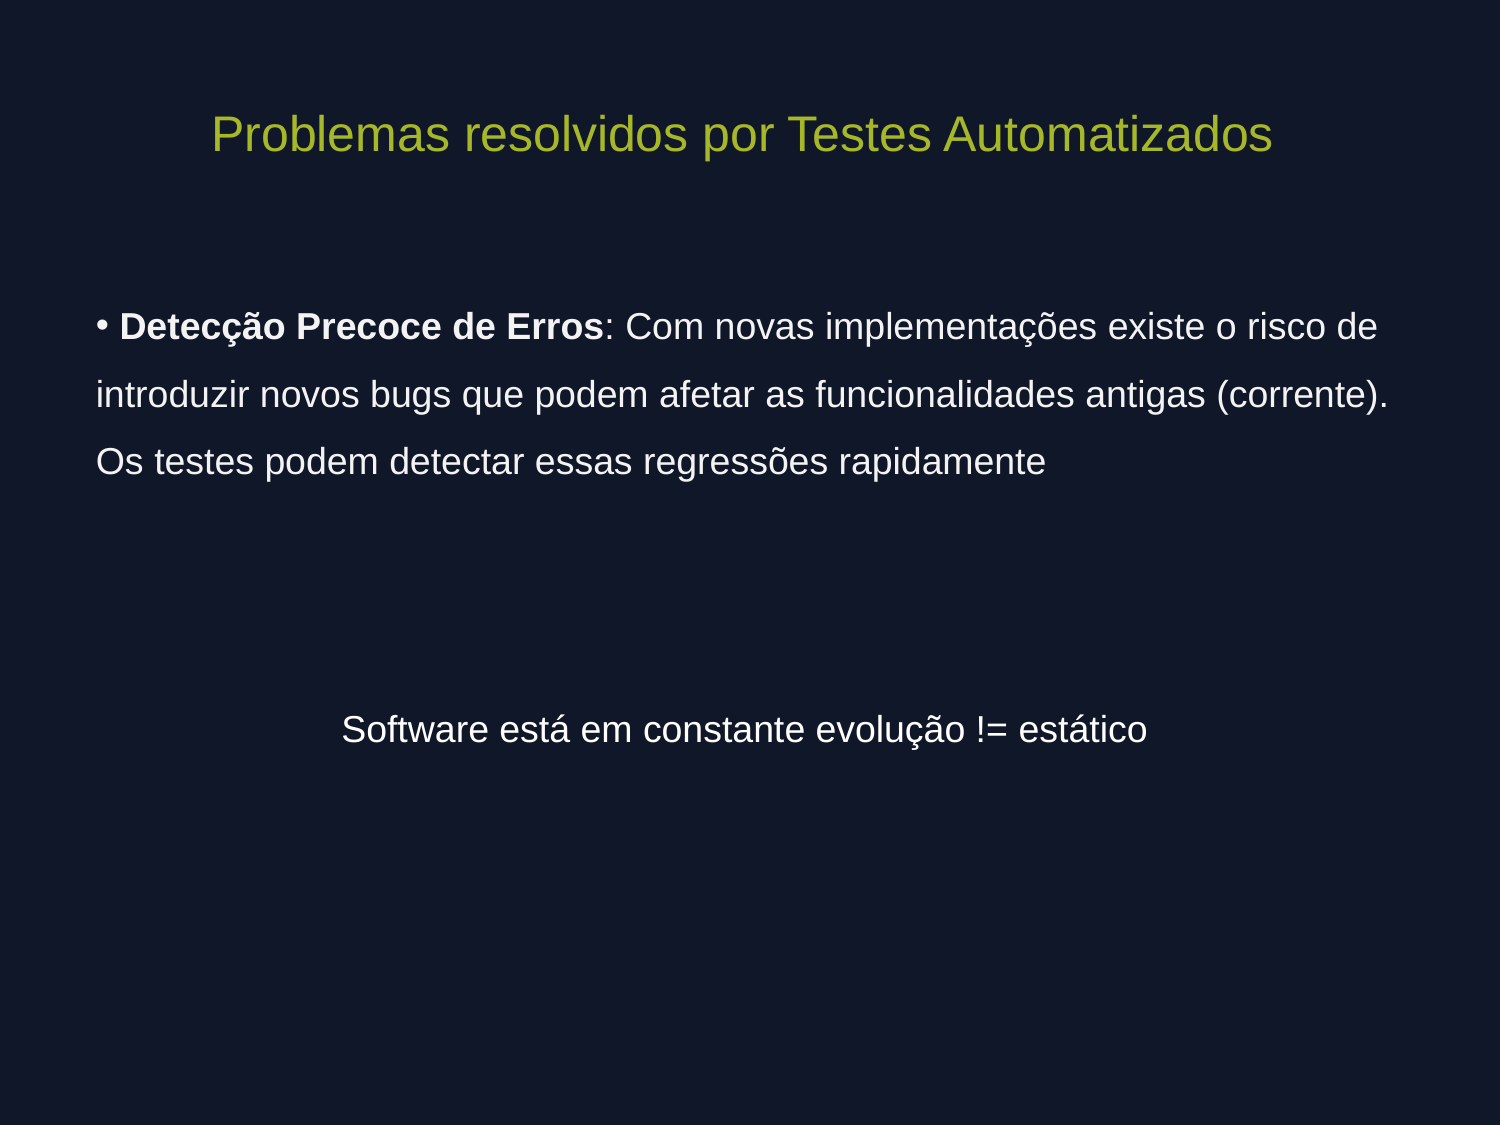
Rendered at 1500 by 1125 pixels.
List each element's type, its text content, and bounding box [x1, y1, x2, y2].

text_box Detecção Precoce de Erros: Com novas implementações existe o risco de introduzir novos bugs que podem afetar as funcionalidades antigas (corrente). Os testes podem detectar essas regressões rapidamente [81, 272, 1419, 490]
text_box Problemas resolvidos por Testes Automatizados [196, 93, 1304, 169]
text_box Software está em constante evolução != estático [326, 697, 1174, 758]
